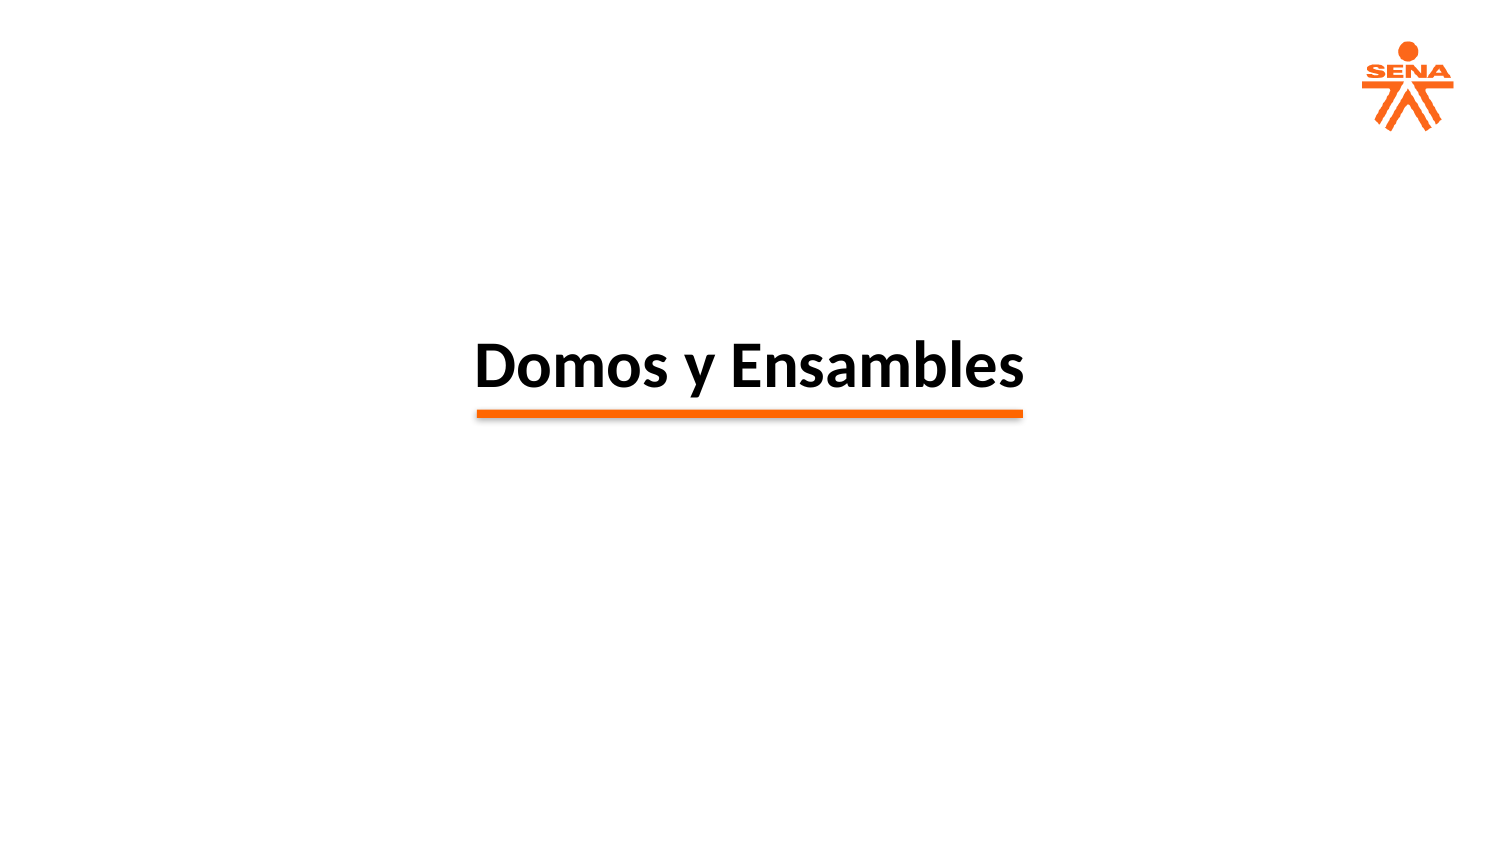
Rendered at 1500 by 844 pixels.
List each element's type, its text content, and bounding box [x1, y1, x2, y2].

picture [1330, 0, 1500, 156]
text_box [476, 409, 1024, 419]
text_box Domos y Ensambles [429, 313, 1071, 409]
